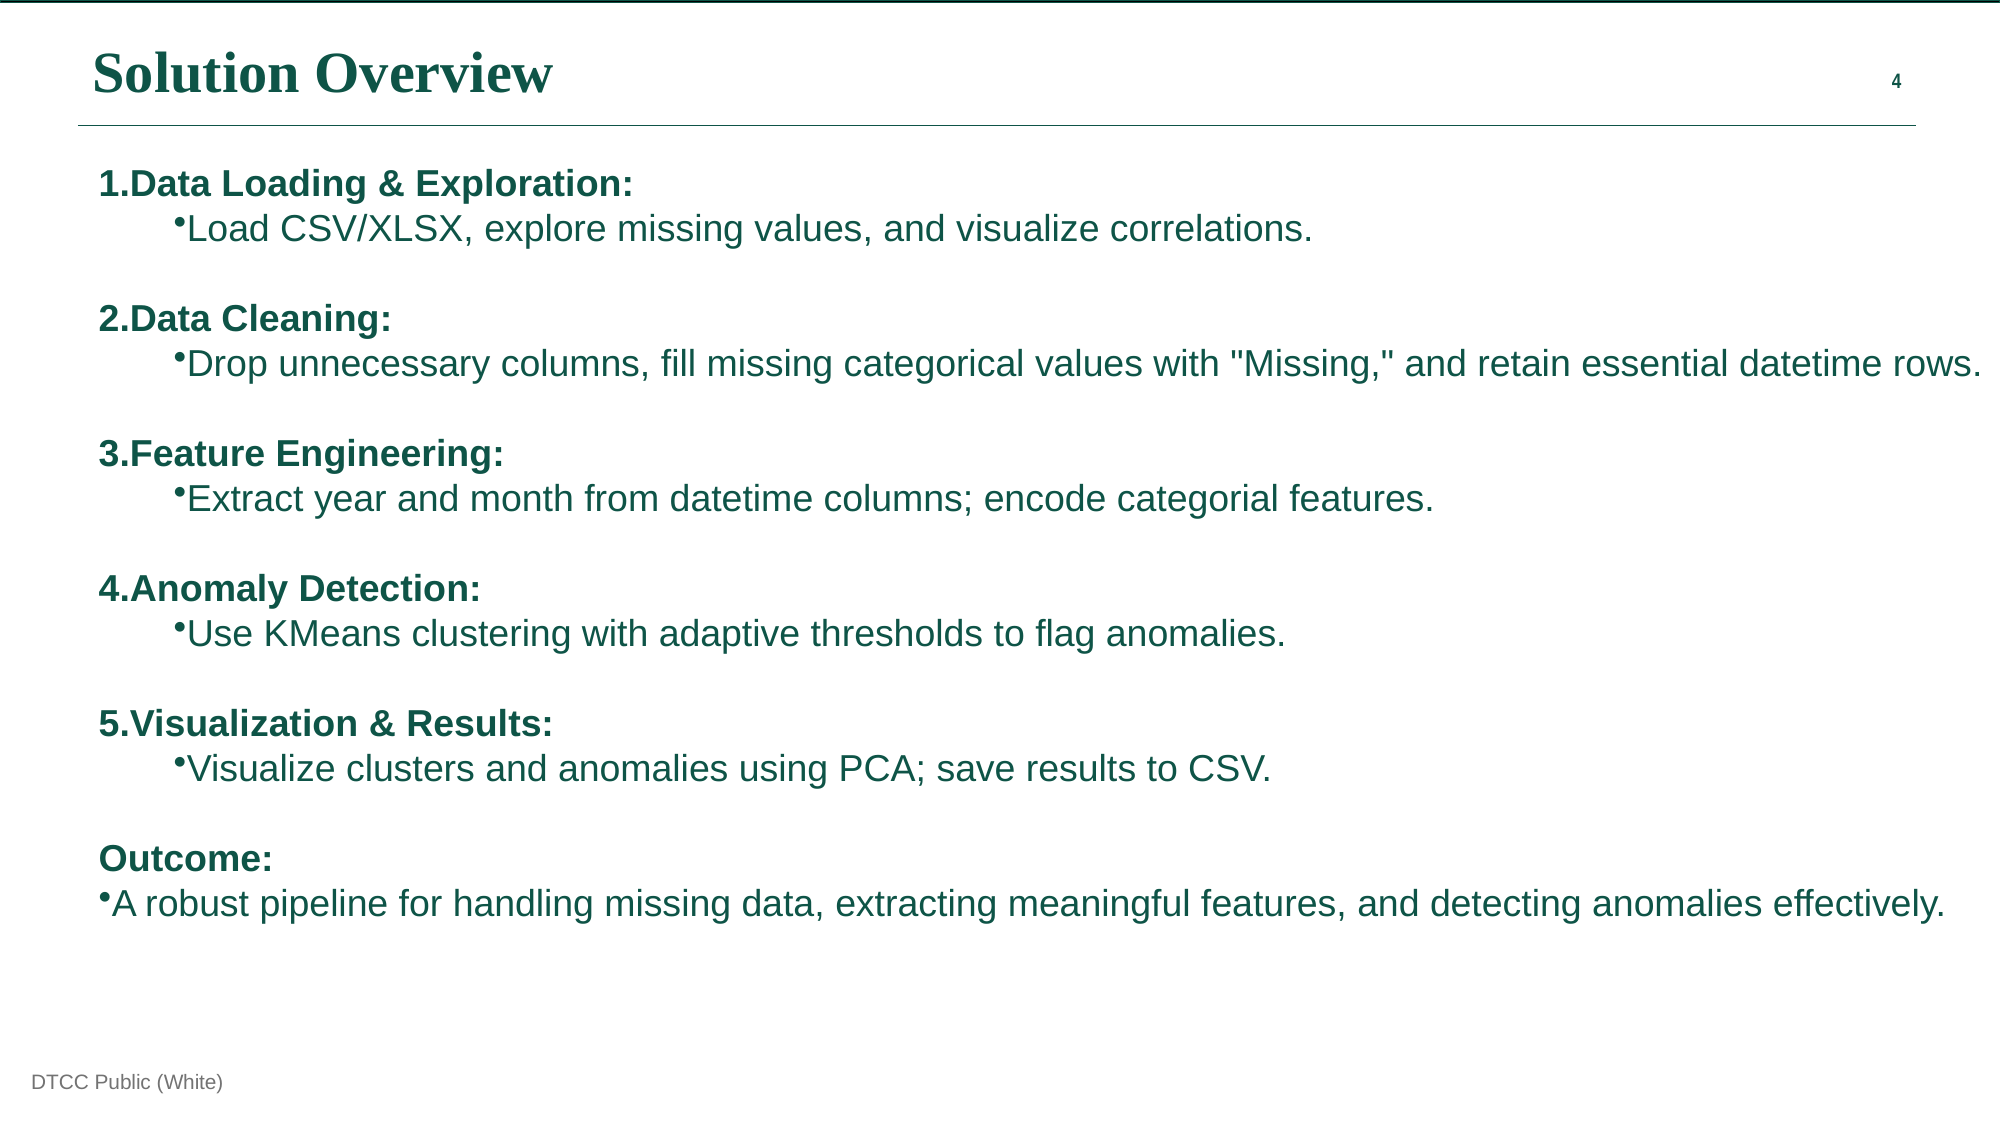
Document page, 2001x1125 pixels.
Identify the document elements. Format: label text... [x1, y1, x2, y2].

text_box Solution Overview [77, 34, 1860, 124]
text_box Data Loading & Exploration: Load CSV/XLSX, explore missing values, and visualize correlations. Data Cleaning: Drop unnecessary columns, fill missing categorical values with "Missing," and retain essential datetime rows. Feature Engineering: Extract year and month from datetime columns; encode categorial features. Anomaly Detection: Use KMeans clustering with adaptive thresholds to flag anomalies. Visualization & Results: Visualize clusters and anomalies using PCA; save results to CSV. Outcome: A robust pipeline for handling missing data, extracting meaningful features, and detecting anomalies effectively. [83, 106, 2000, 977]
